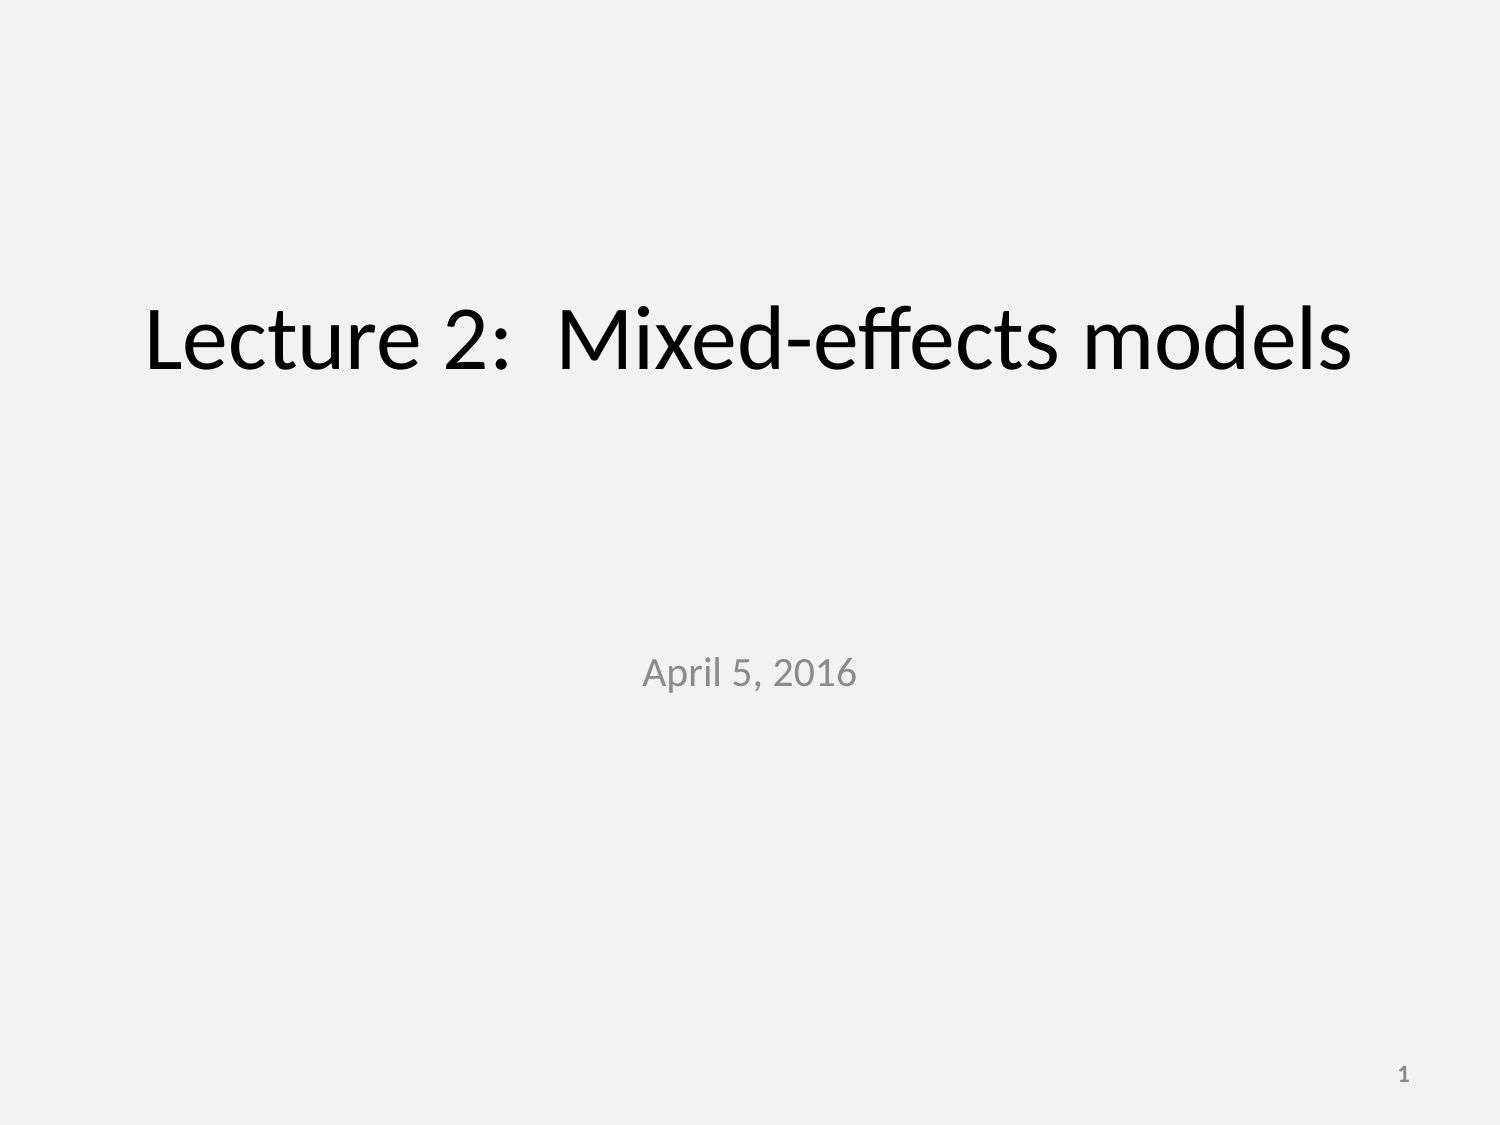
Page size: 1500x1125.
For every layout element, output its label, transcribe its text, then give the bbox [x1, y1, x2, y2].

slide_number 1 [1074, 1042, 1425, 1103]
subtitle April 5, 2016 [225, 637, 1275, 925]
title Lecture 2: Mixed-effects models [112, 212, 1388, 454]
